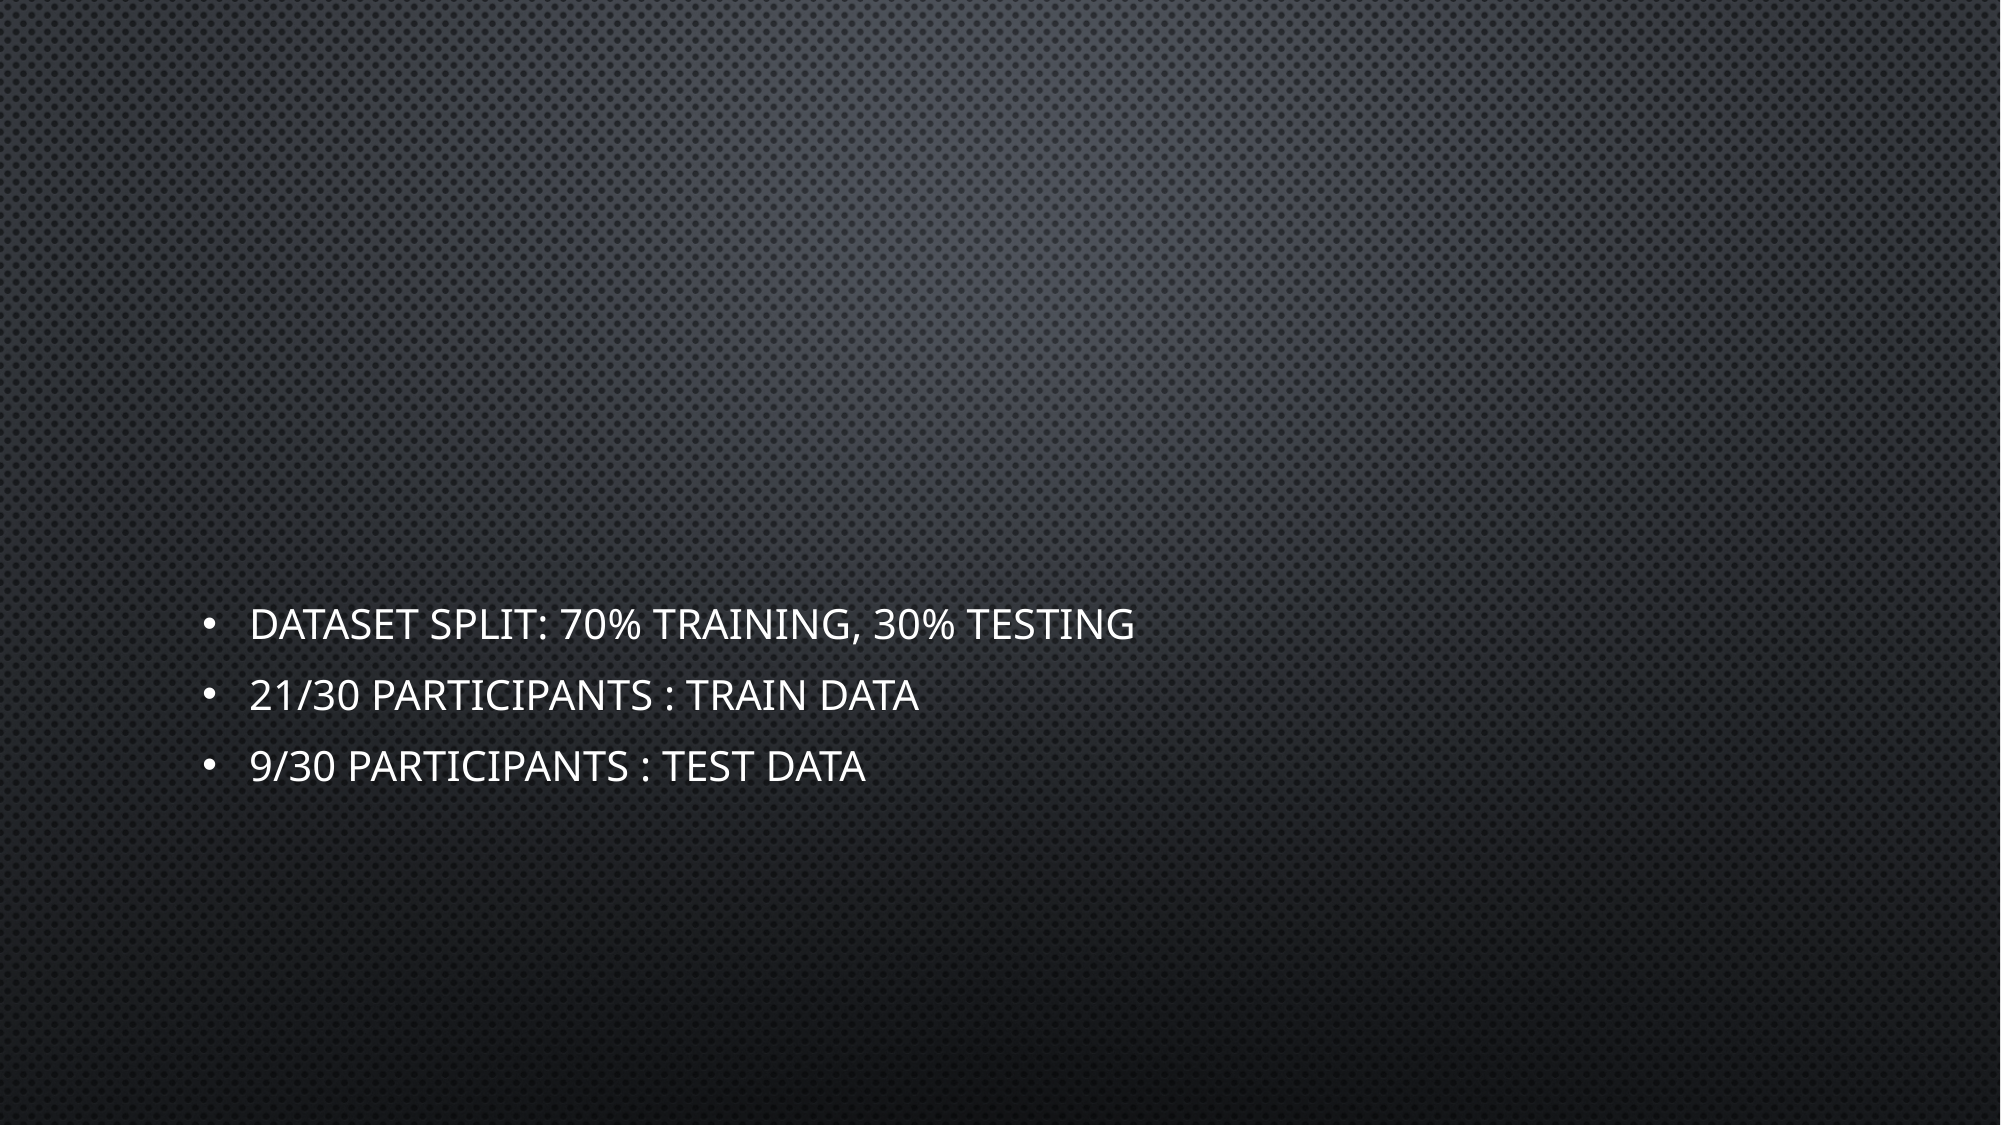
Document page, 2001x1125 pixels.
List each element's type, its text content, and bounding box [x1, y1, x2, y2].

list Dataset split: 70% training, 30% testing 21/30 participants : Train data 9/30 participants : test data [187, 437, 1813, 950]
